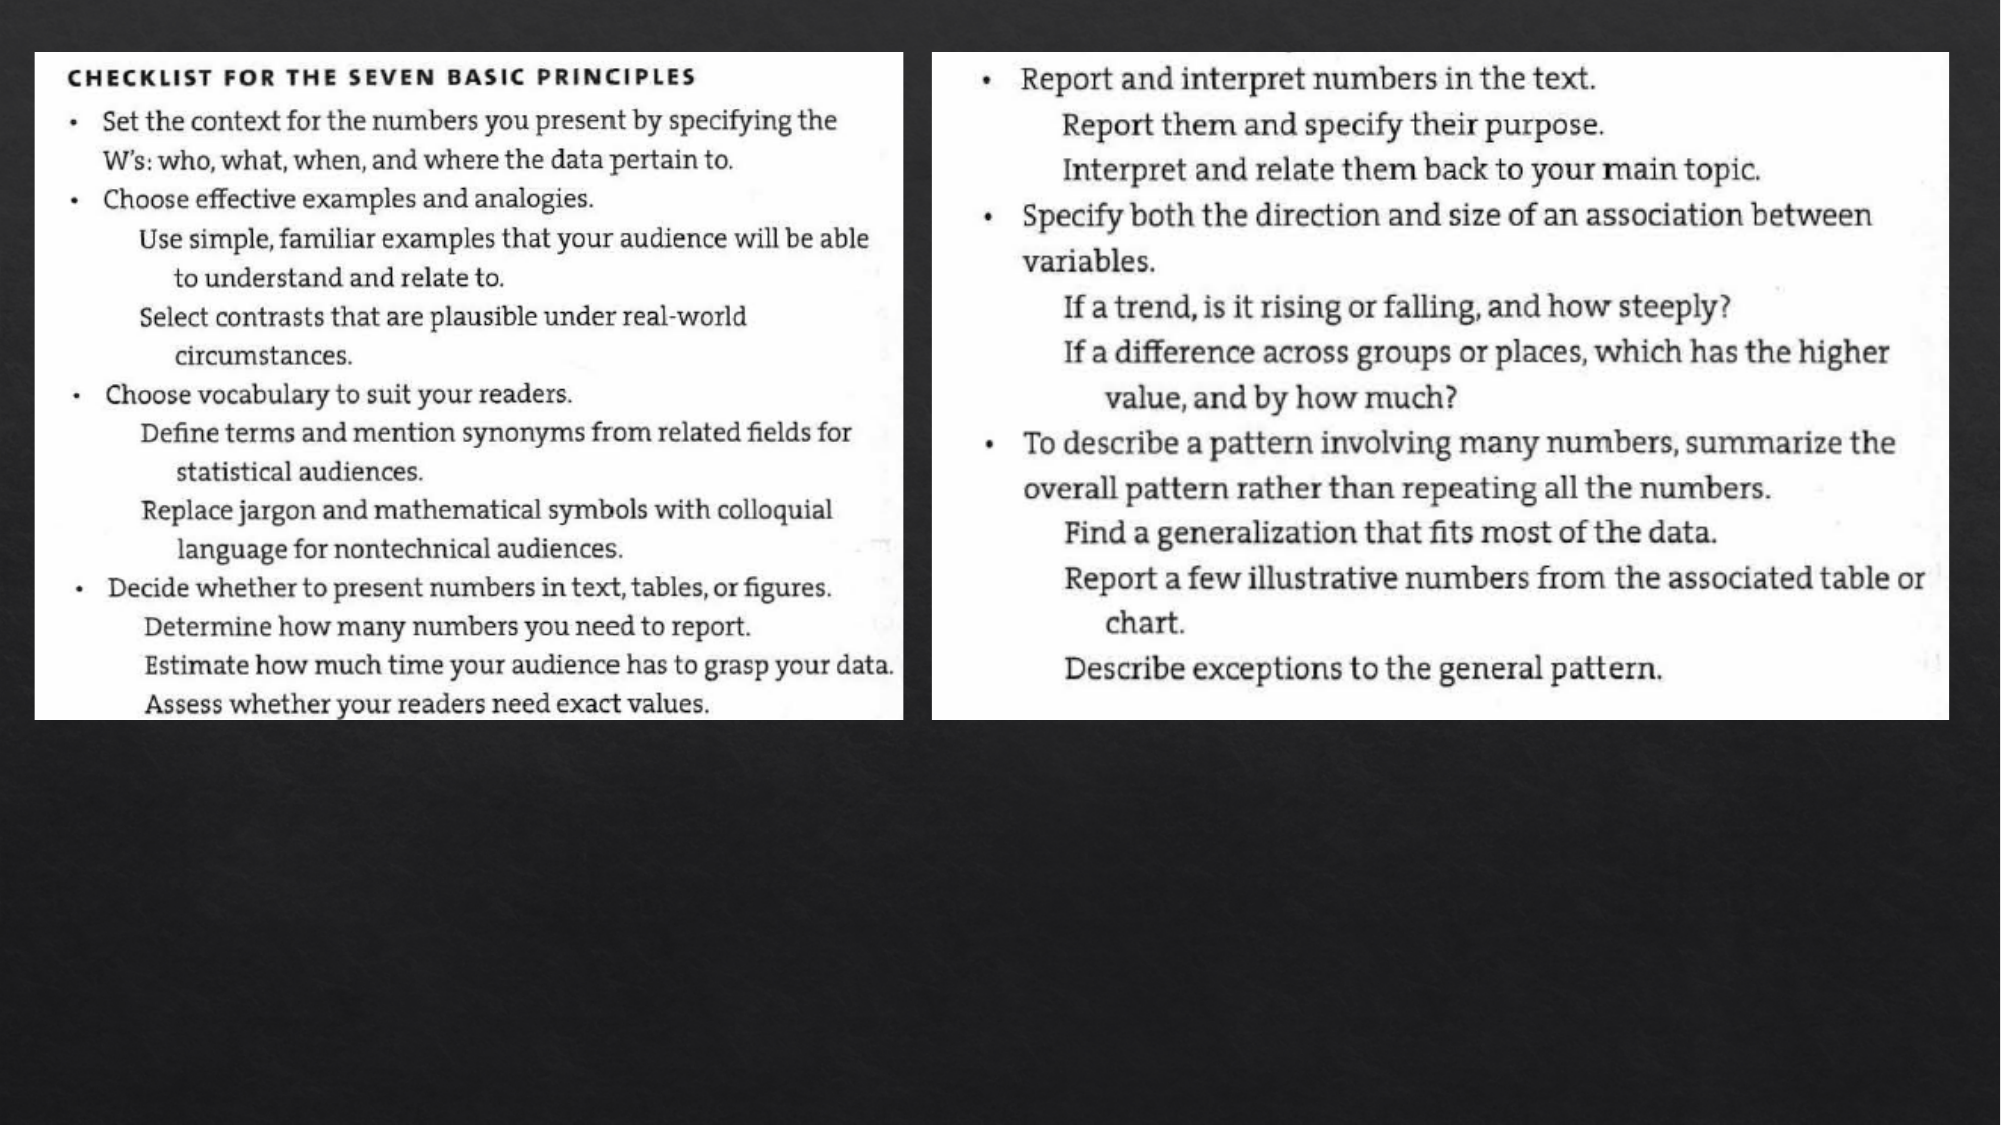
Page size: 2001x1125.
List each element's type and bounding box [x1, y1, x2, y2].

picture [931, 51, 1950, 720]
picture [34, 51, 904, 720]
